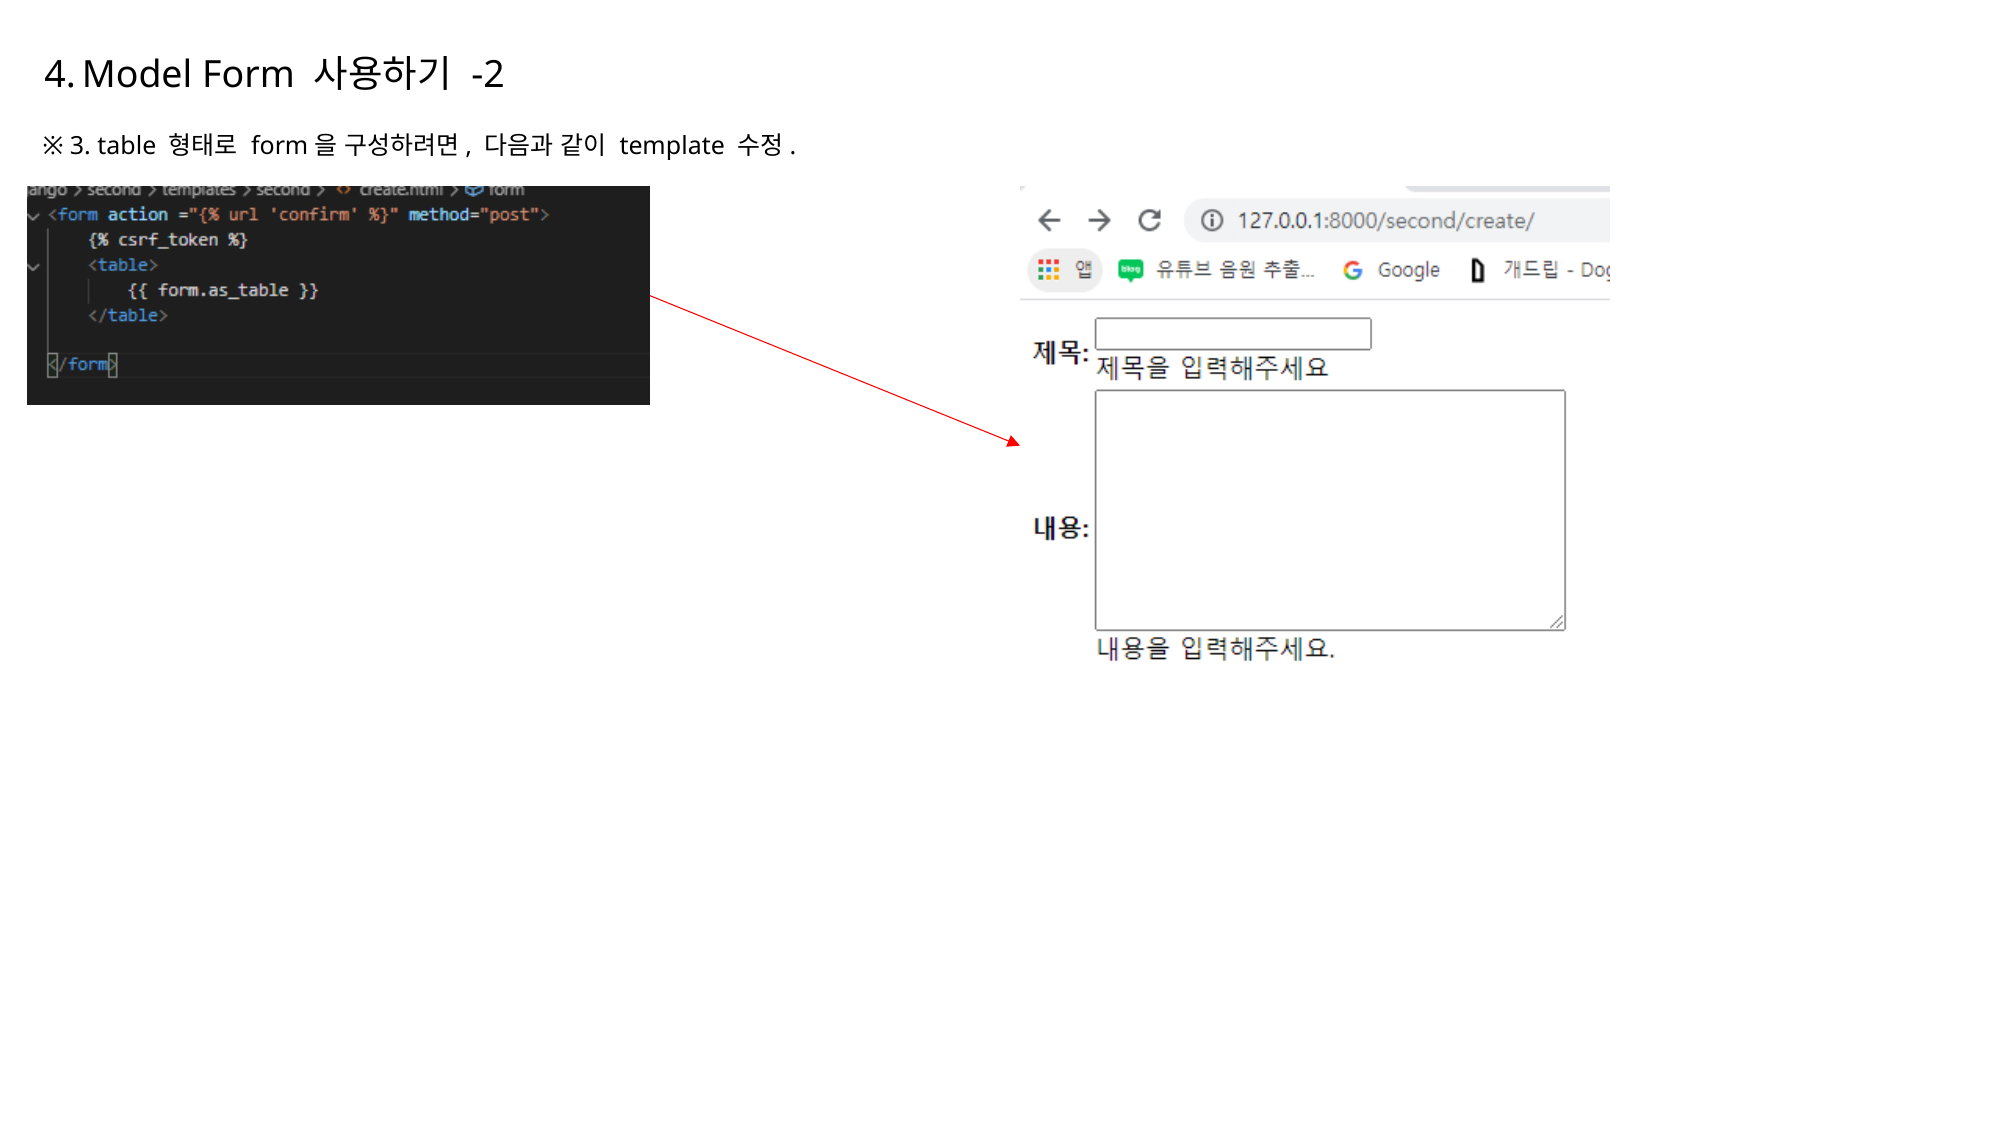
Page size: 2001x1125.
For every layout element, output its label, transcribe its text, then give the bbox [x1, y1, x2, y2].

picture [1019, 186, 1610, 705]
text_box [649, 295, 1020, 446]
text_box ※ 3. table 형태로 form을 구성하려면, 다음과 같이 template 수정. [27, 122, 1914, 168]
text_box Model Form 사용하기 -2 [29, 42, 520, 103]
picture [27, 186, 650, 405]
